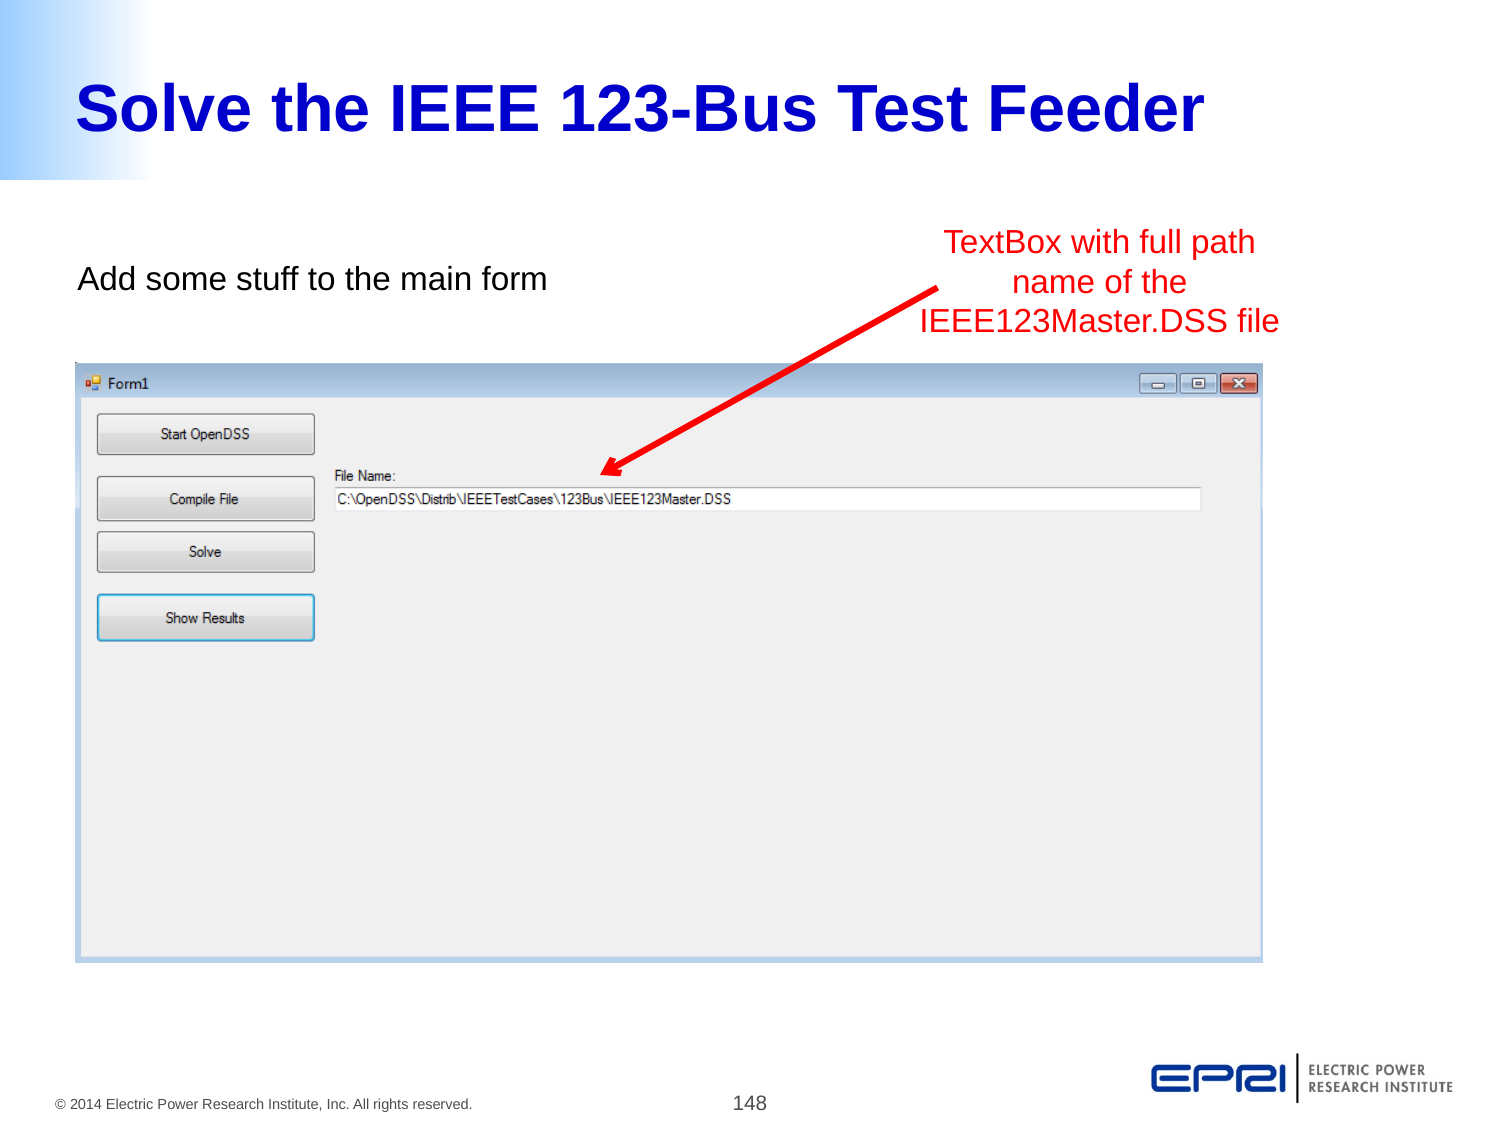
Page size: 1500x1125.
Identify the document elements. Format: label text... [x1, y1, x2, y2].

title Solve the IEEE 123-Bus Test Feeder [59, 29, 1441, 181]
text_box TextBox with full path name of the IEEE123Master.DSS file [900, 212, 1300, 347]
picture [74, 362, 1263, 963]
picture [1147, 1049, 1456, 1107]
text_box Add some stuff to the main form [62, 249, 900, 305]
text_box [599, 287, 938, 476]
